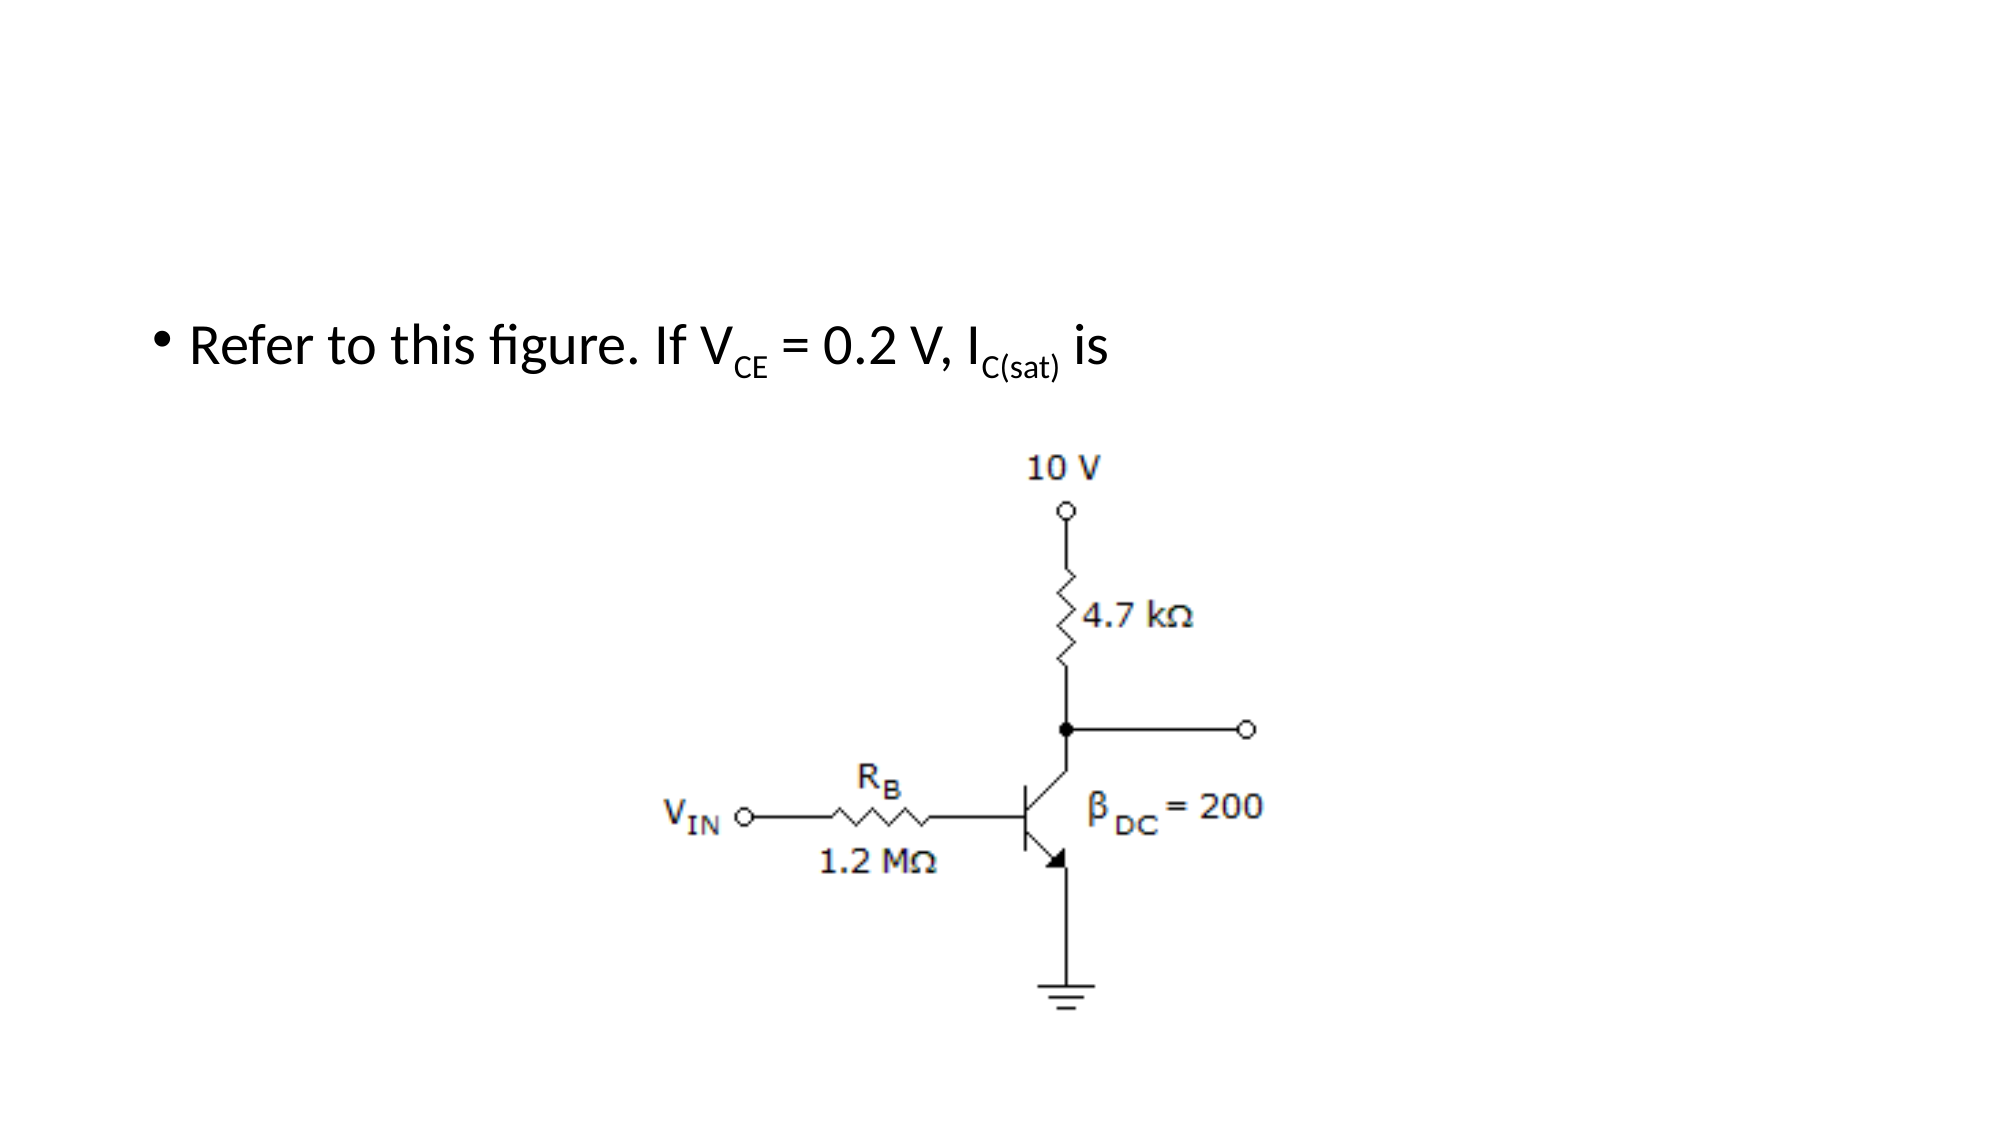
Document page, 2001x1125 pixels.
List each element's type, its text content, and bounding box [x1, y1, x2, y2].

picture [640, 434, 1295, 1035]
list Refer to this figure. If VCE = 0.2 V, IC(sat) is [137, 299, 1863, 1014]
